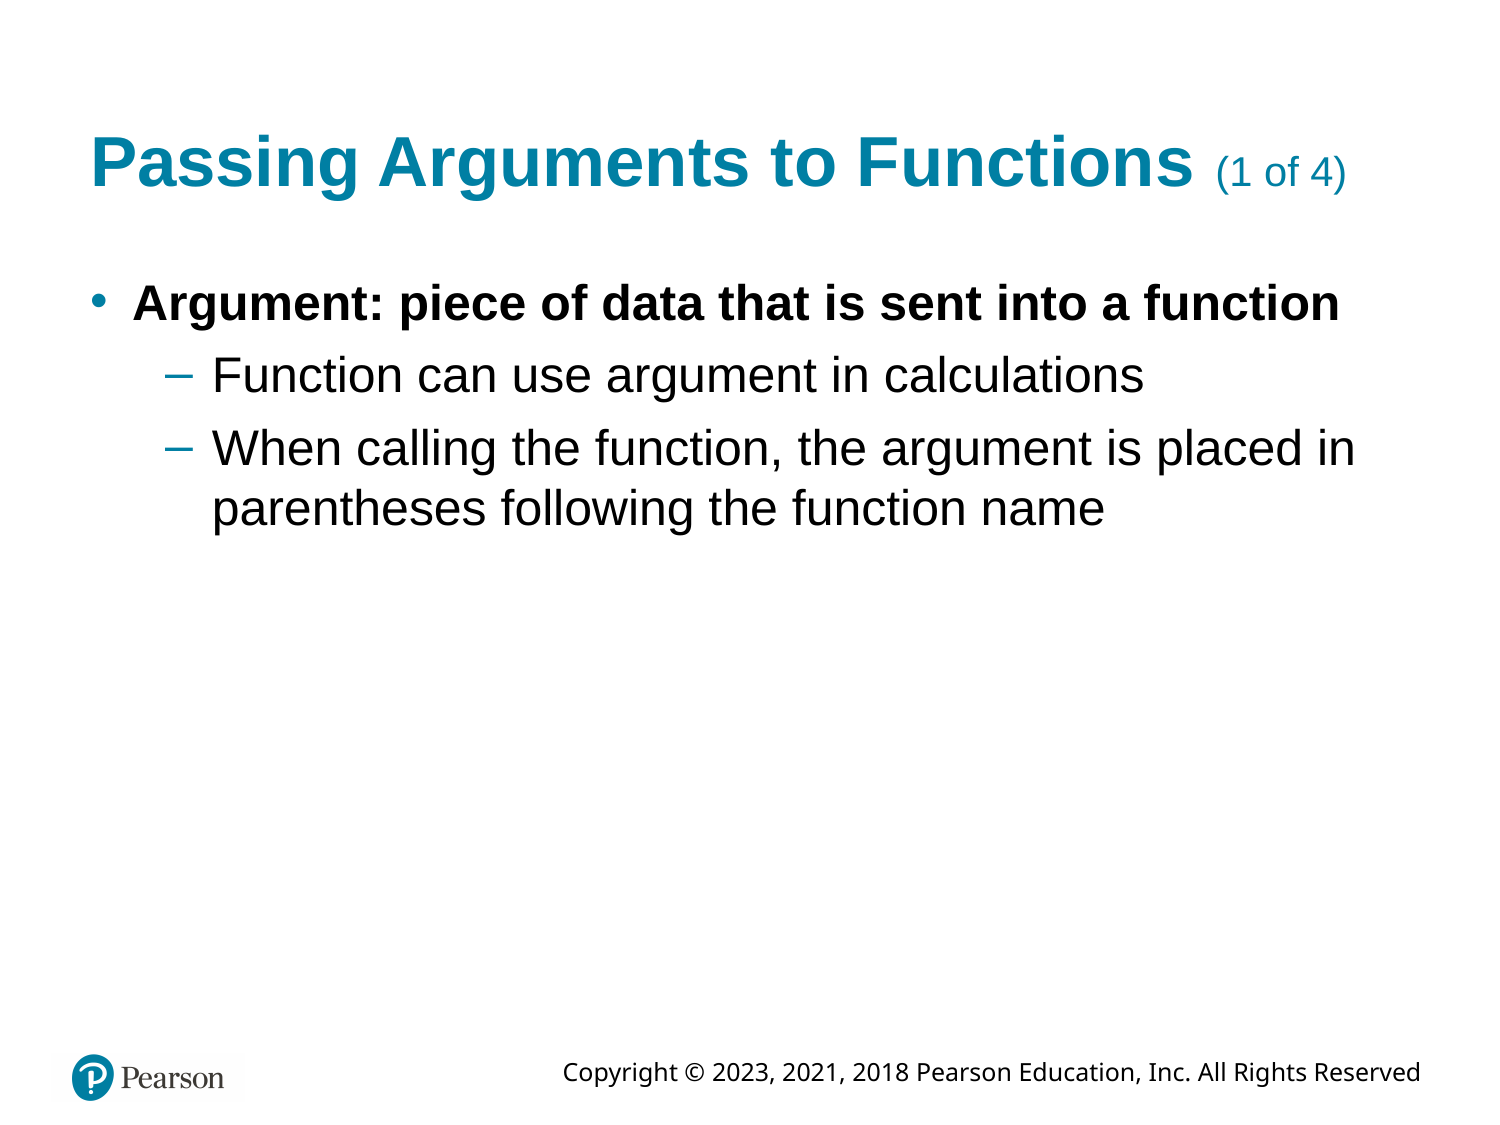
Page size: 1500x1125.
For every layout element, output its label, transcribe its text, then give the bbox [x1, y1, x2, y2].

list Argument: piece of data that is sent into a function Function can use argument in calculations When calling the function, the argument is placed in parentheses following the function name [75, 255, 1425, 563]
picture [51, 1053, 245, 1102]
title Passing Arguments to Functions (1 of 4) [75, 35, 1425, 216]
